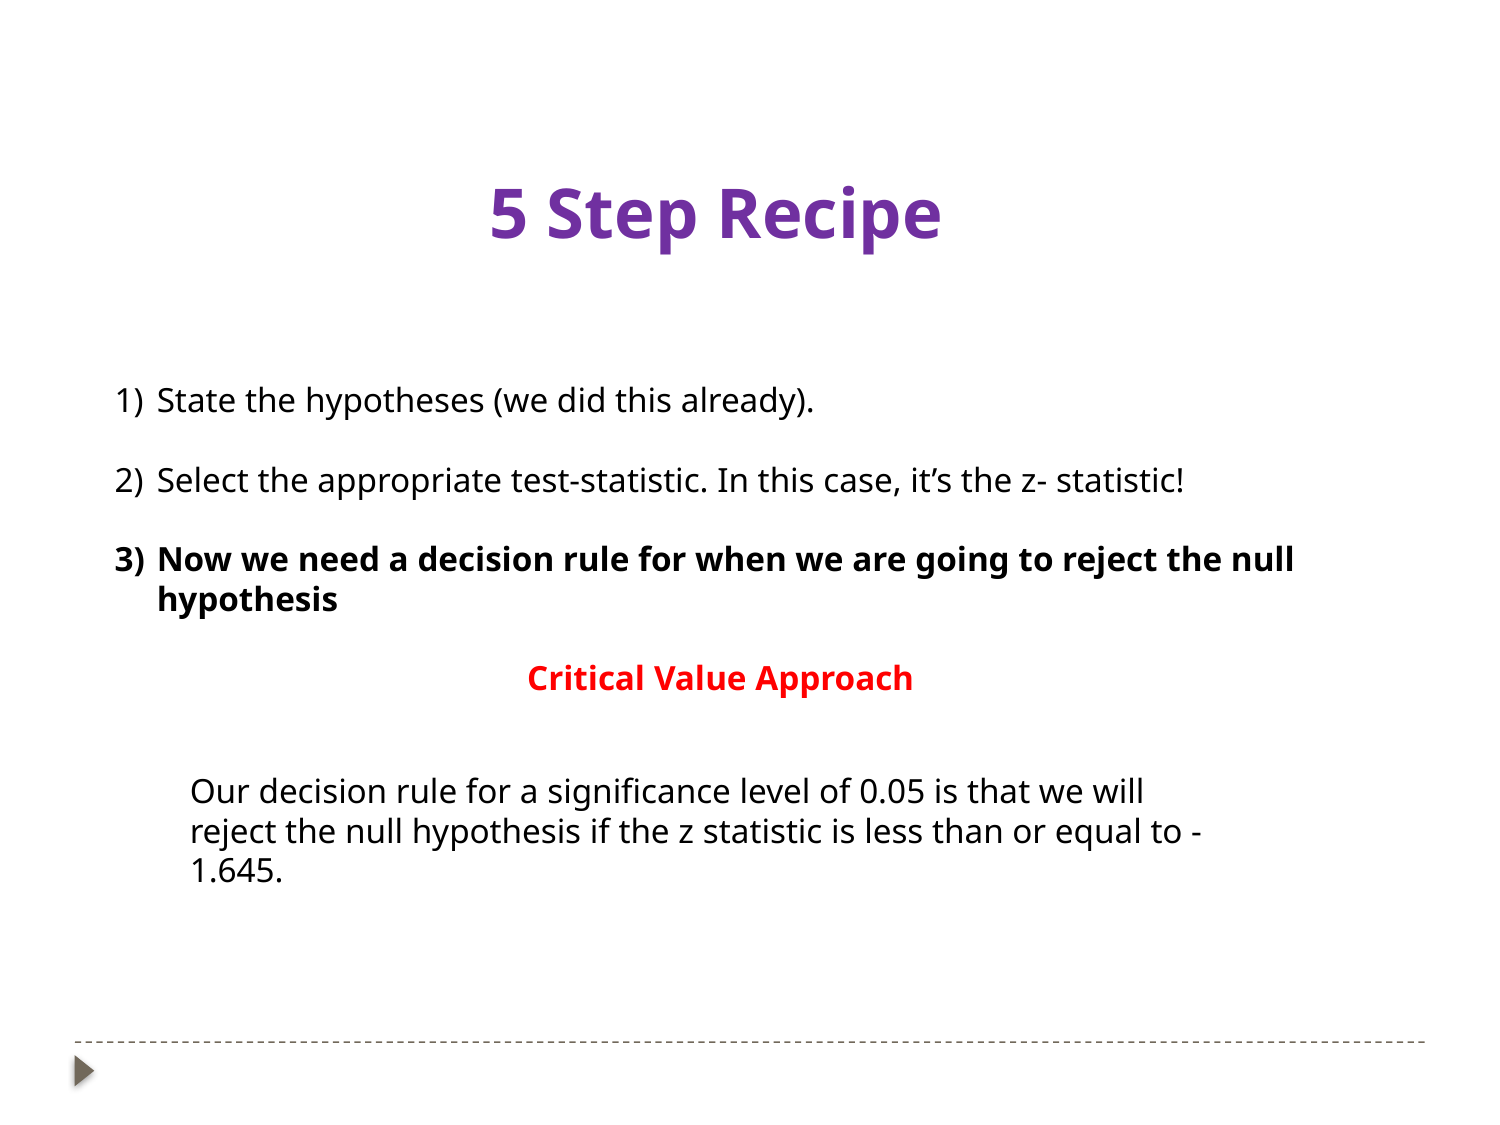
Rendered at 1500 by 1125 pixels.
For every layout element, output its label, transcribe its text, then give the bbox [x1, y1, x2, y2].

text_box Critical Value Approach [512, 649, 1109, 705]
text_box Our decision rule for a significance level of 0.05 is that we will reject the null hypothesis if the z statistic is less than or equal to -1.645. [174, 762, 1250, 897]
text_box State the hypotheses (we did this already). Select the appropriate test-statistic. In this case, it’s the z- statistic! Now we need a decision rule for when we are going to reject the null hypothesis [99, 371, 1417, 666]
text_box 5 Step Recipe [474, 162, 1326, 260]
